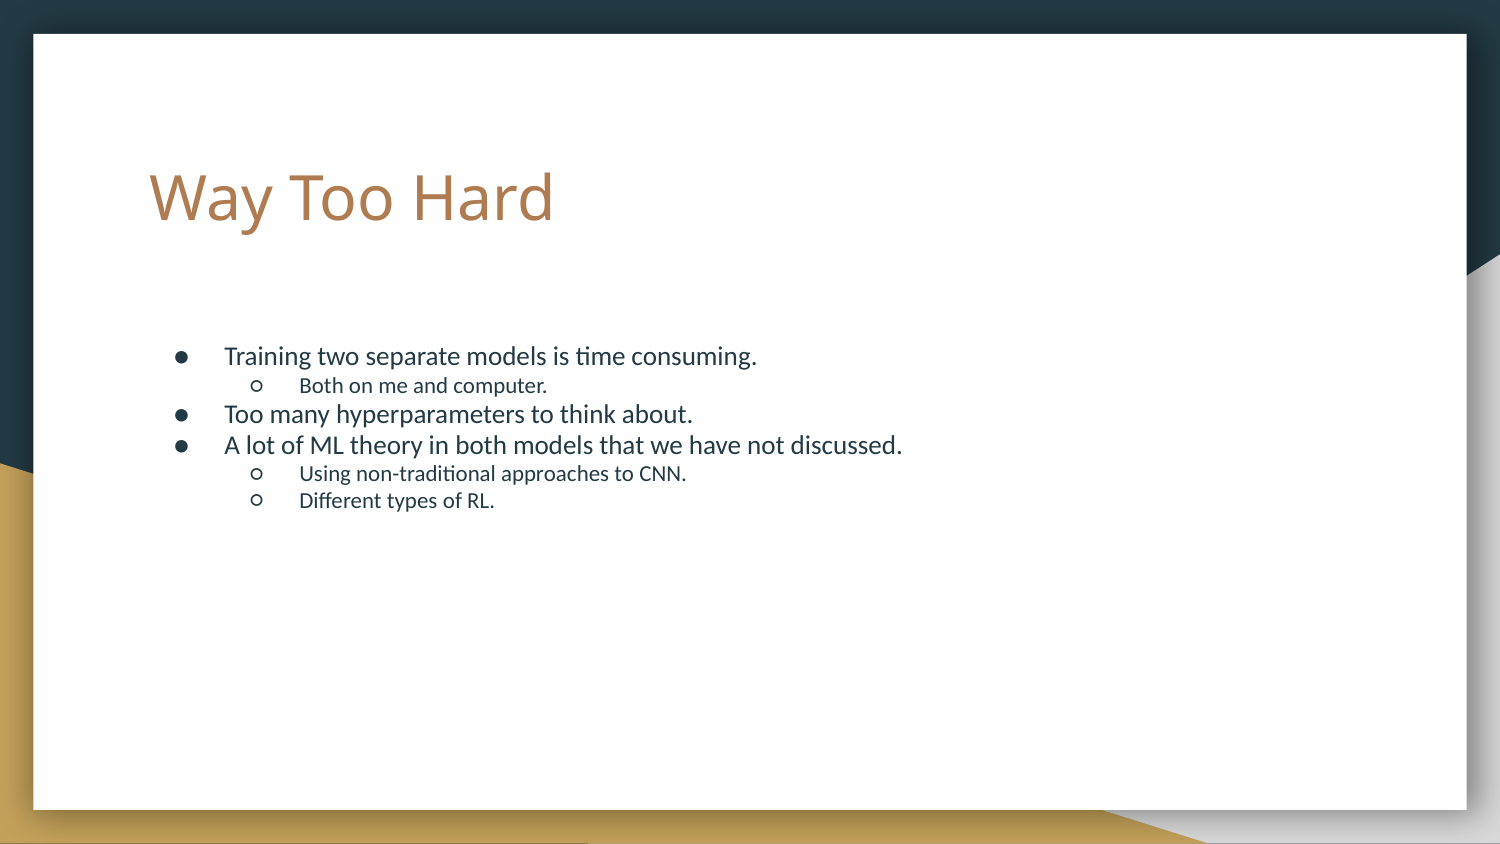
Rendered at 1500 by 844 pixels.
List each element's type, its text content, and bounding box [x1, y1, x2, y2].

title Way Too Hard [134, 138, 1366, 296]
list Training two separate models is time consuming. Both on me and computer. Too many hyperparameters to think about. A lot of ML theory in both models that we have not discussed. Using non-traditional approaches to CNN. Different types of RL. [134, 326, 1366, 729]
